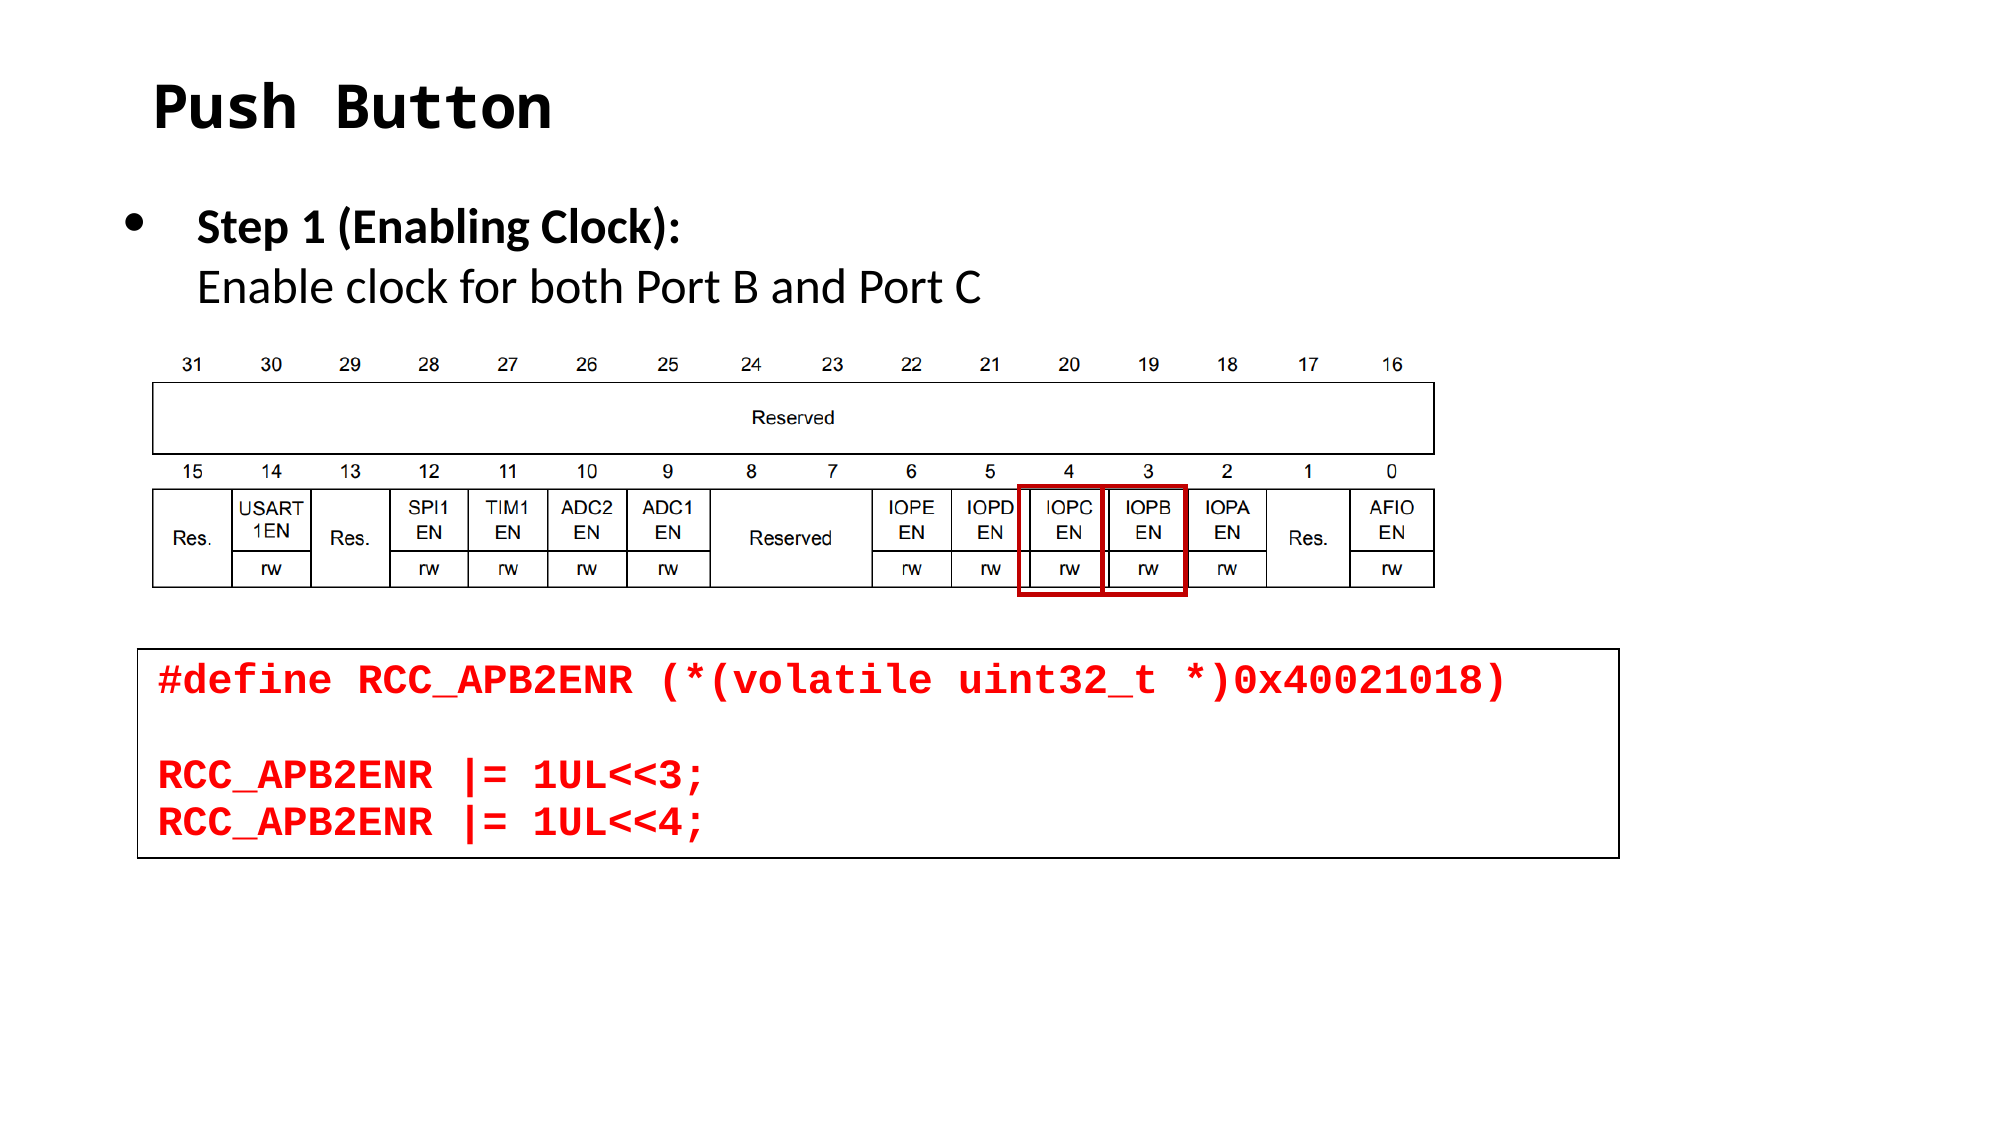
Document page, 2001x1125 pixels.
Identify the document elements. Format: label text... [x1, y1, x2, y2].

picture [137, 344, 1444, 595]
title Push Button [137, 59, 1863, 149]
text_box Step 1 (Enabling Clock): Enable clock for both Port B and Port C [101, 184, 1876, 1012]
table_header #define RCC_APB2ENR (*(volatile uint32_t *)0x40021018) RCC_APB2ENR |= 1UL<<3; RCC_APB2ENR |= 1UL<<4; [138, 650, 1618, 857]
